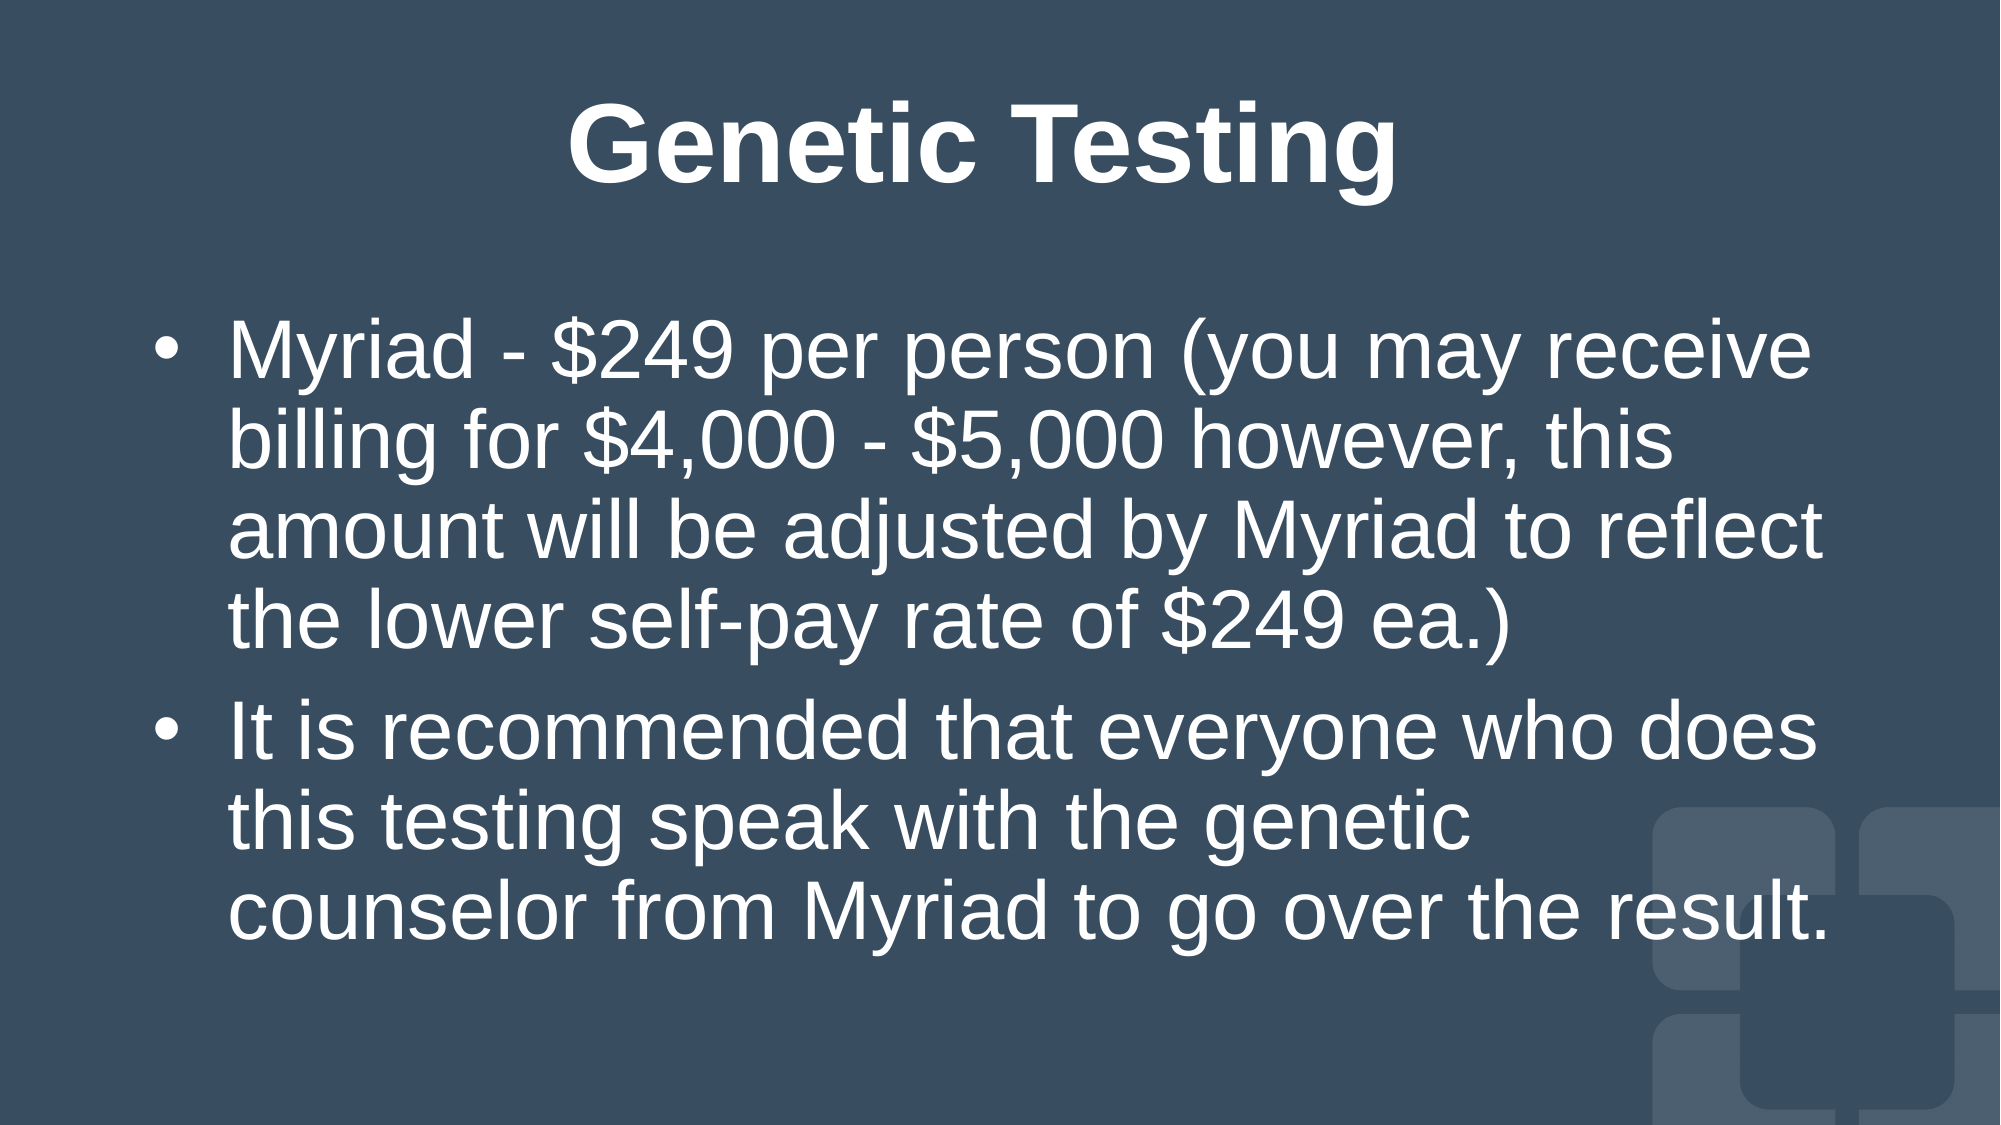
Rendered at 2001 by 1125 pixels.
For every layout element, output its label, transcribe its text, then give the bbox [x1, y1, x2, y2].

list Myriad - $249 per person (you may receive billing for $4,000 - $5,000 however, this amount will be adjusted by Myriad to reflect the lower self-pay rate of $249 ea.) It is recommended that everyone who does this testing speak with the genetic counselor from Myriad to go over the result. [137, 299, 1863, 1014]
picture [1652, 807, 2001, 1125]
title Genetic Testing [0, 37, 2000, 255]
